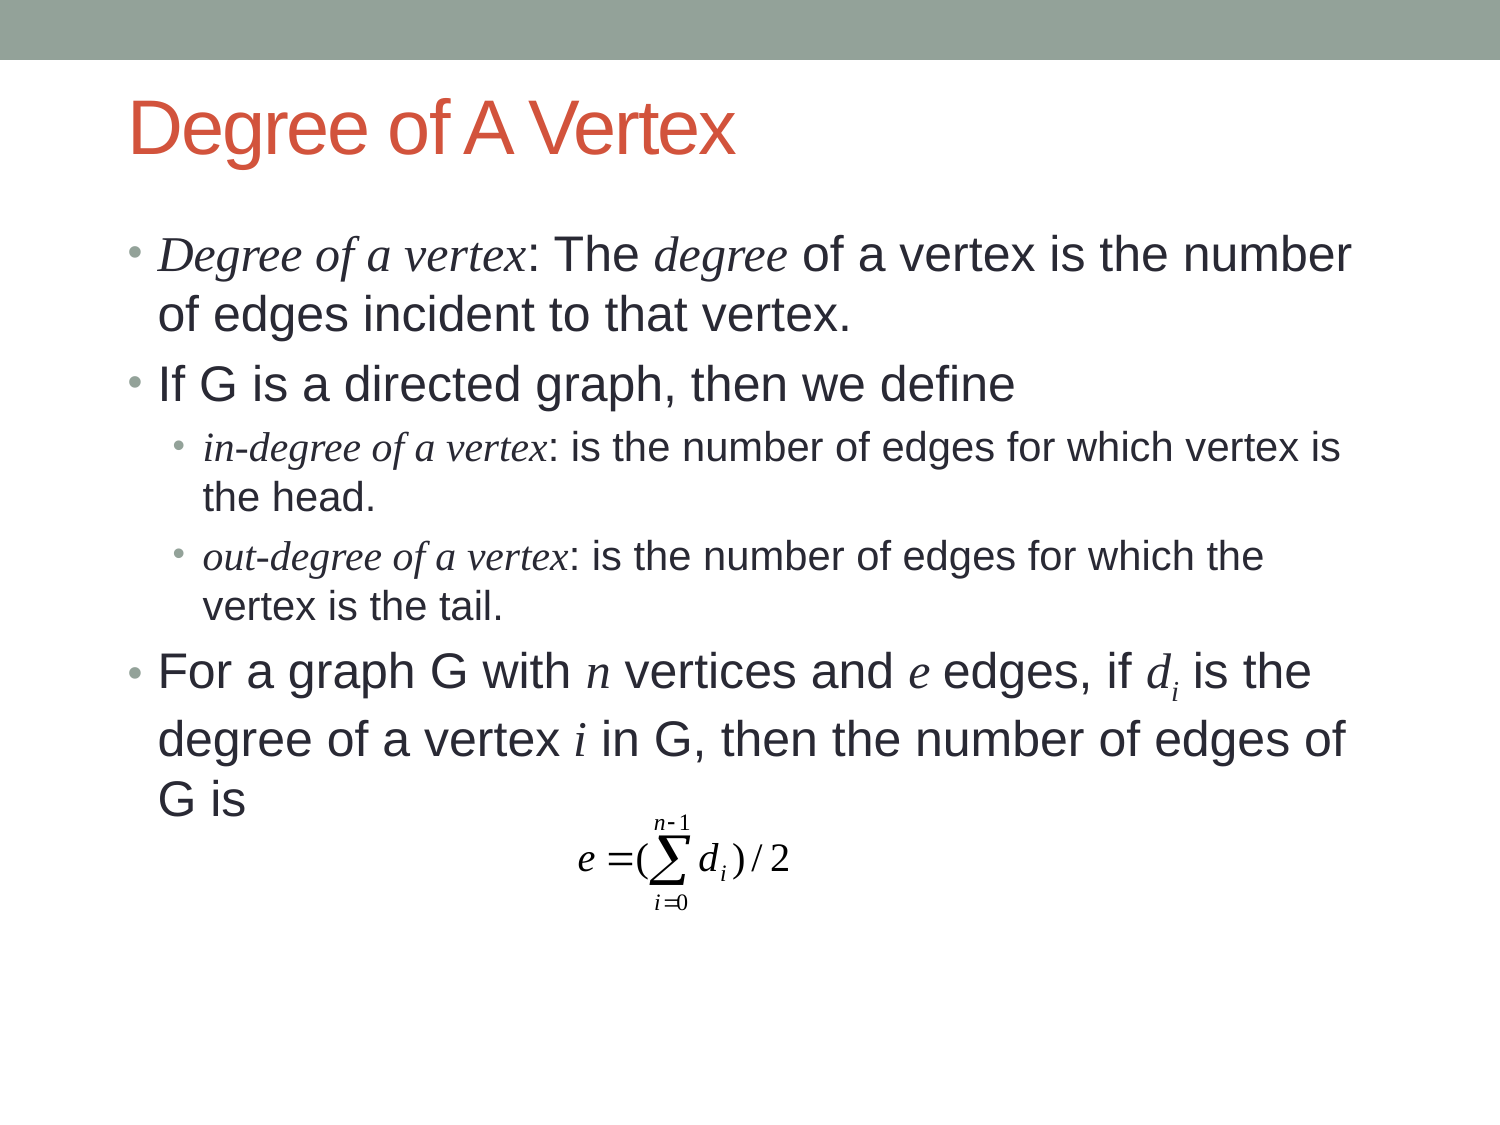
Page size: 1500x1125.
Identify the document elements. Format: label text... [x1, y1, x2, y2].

title Degree of A Vertex [112, 69, 1240, 178]
list Degree of a vertex: The degree of a vertex is the number of edges incident to that vertex. If G is a directed graph, then we define in-degree of a vertex: is the number of edges for which vertex is the head. out-degree of a vertex: is the number of edges for which the vertex is the tail. For a graph G with n vertices and e edges, if di is the degree of a vertex i in G, then the number of edges of G is [112, 214, 1384, 976]
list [571, 804, 798, 919]
